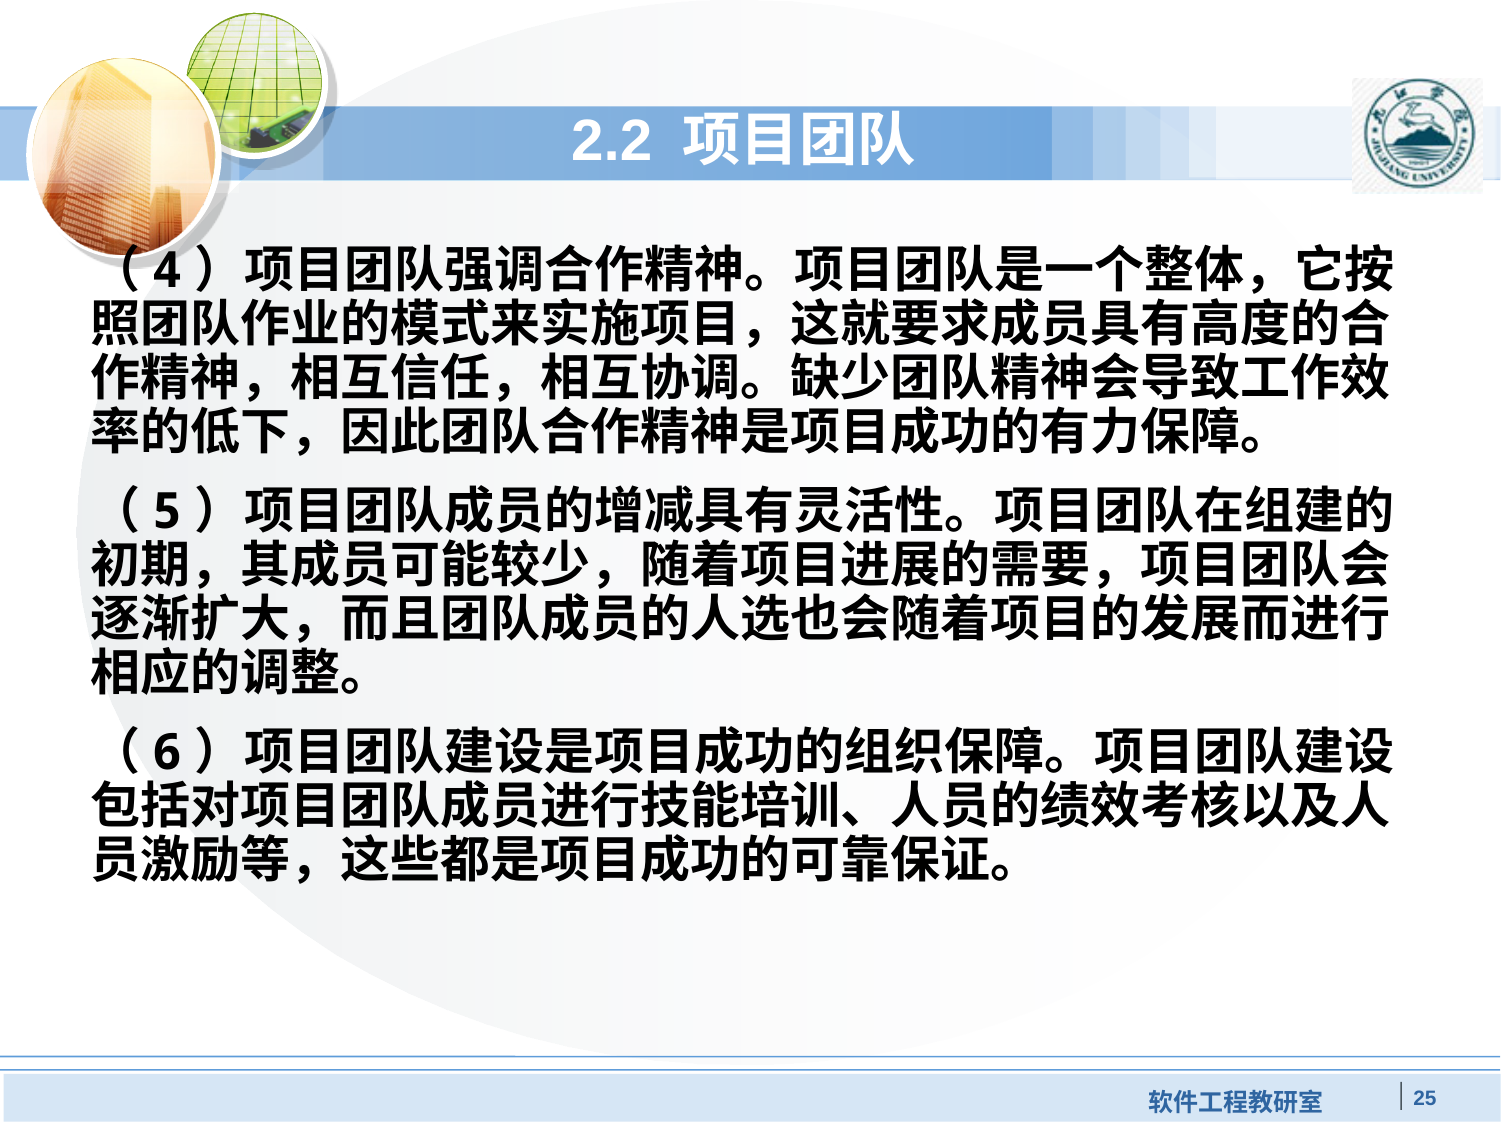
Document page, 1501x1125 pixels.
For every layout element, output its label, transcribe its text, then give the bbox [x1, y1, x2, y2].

picture [32, 14, 321, 78]
list （4）项目团队强调合作精神。项目团队是一个整体，它按照团队作业的模式来实施项目，这就要求成员具有高度的合作精神，相互信任，相互协调。缺少团队精神会导致工作效率的低下，因此团队合作精神是项目成功的有力保障。 （5）项目团队成员的增减具有灵活性。项目团队在组建的初期，其成员可能较少，随着项目进展的需要，项目团队会逐渐扩大，而且团队成员的人选也会随着项目的发展而进行相应的调整。 （6）项目团队建设是项目成功的组织保障。项目团队建设包括对项目团队成员进行技能培训、人员的绩效考核以及人员激励等，这些都是项目成功的可靠保证。 [75, 237, 1426, 998]
picture [32, 205, 214, 255]
title 2.2 项目团队 [0, 78, 1501, 205]
